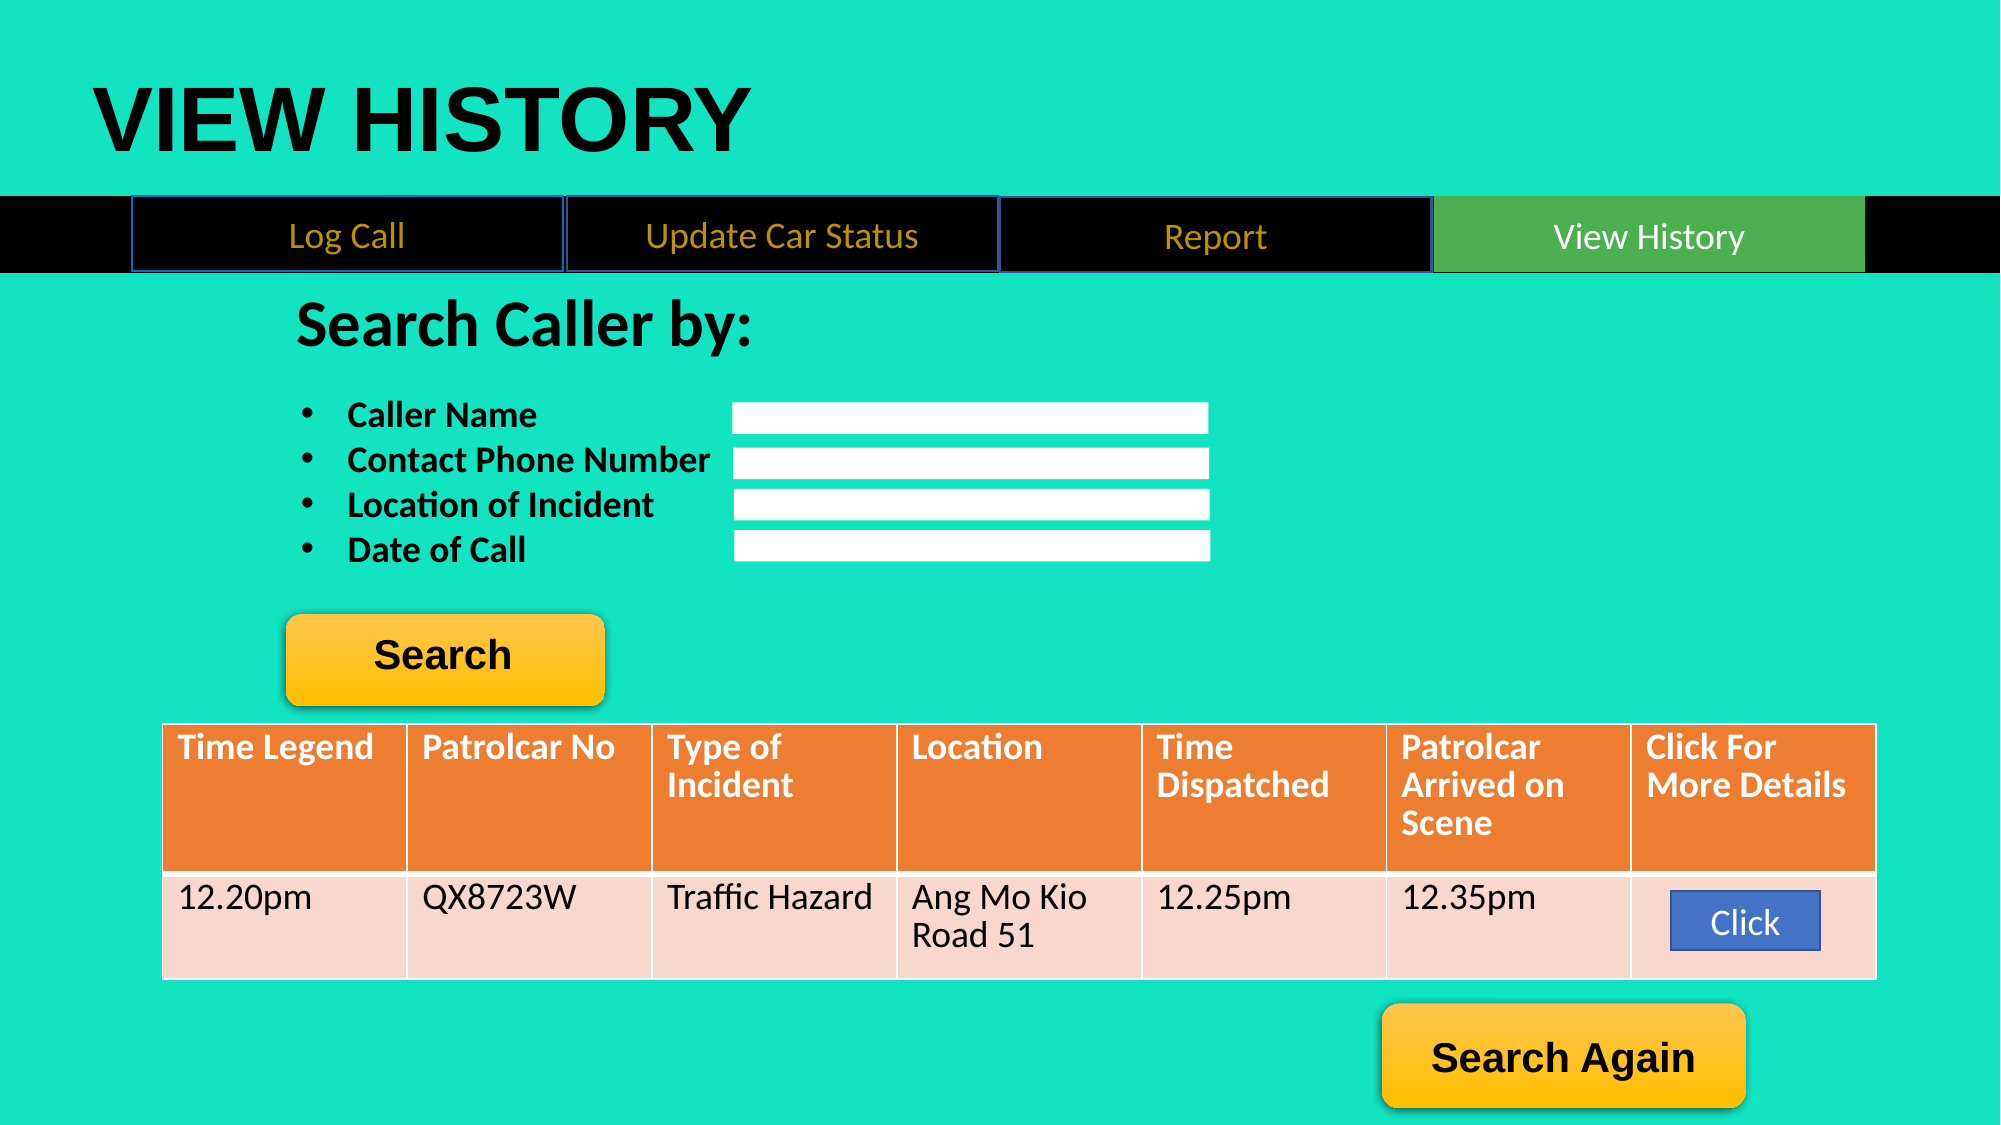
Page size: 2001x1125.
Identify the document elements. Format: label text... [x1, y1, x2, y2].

table_header Patrolcar No [408, 725, 651, 871]
text_box [733, 488, 1211, 521]
text_box [732, 447, 1210, 480]
table_cell [1632, 877, 1875, 978]
table_cell QX8723W [408, 877, 651, 978]
text_box Search Again [1382, 1003, 1746, 1109]
text_box [286, 614, 605, 707]
text_box [0, 196, 999, 273]
text_box [965, 401, 1209, 435]
table_header Patrolcar Arrived on Scene [1387, 725, 1630, 871]
text_box View History [1433, 195, 1866, 273]
text_box Log Call [131, 195, 564, 272]
text_box Report [999, 196, 1433, 273]
text_box Update Car Status [566, 195, 999, 272]
text_box [1866, 196, 2000, 273]
table_header Time Dispatched [1143, 725, 1386, 871]
text_box Search [295, 594, 591, 687]
text_box [733, 529, 1211, 563]
table_header Type of Incident [653, 725, 896, 871]
table_cell 12.25pm [1143, 877, 1386, 978]
table_header Time Legend [163, 725, 406, 871]
text_box Search Caller by: [281, 273, 1238, 367]
table_cell Ang Mo Kio Road 51 [898, 877, 1141, 978]
table_cell Traffic Hazard [653, 877, 896, 978]
text_box VIEW HISTORY [77, 44, 1533, 179]
text_box Caller Name Contact Phone Number Location of Incident Date of Call [286, 382, 965, 578]
table_cell 12.35pm [1387, 877, 1630, 978]
table_cell 12.20pm [163, 877, 406, 978]
text_box Click [1670, 890, 1821, 951]
table_header Location [898, 725, 1141, 871]
table_header Click For More Details [1632, 725, 1875, 871]
